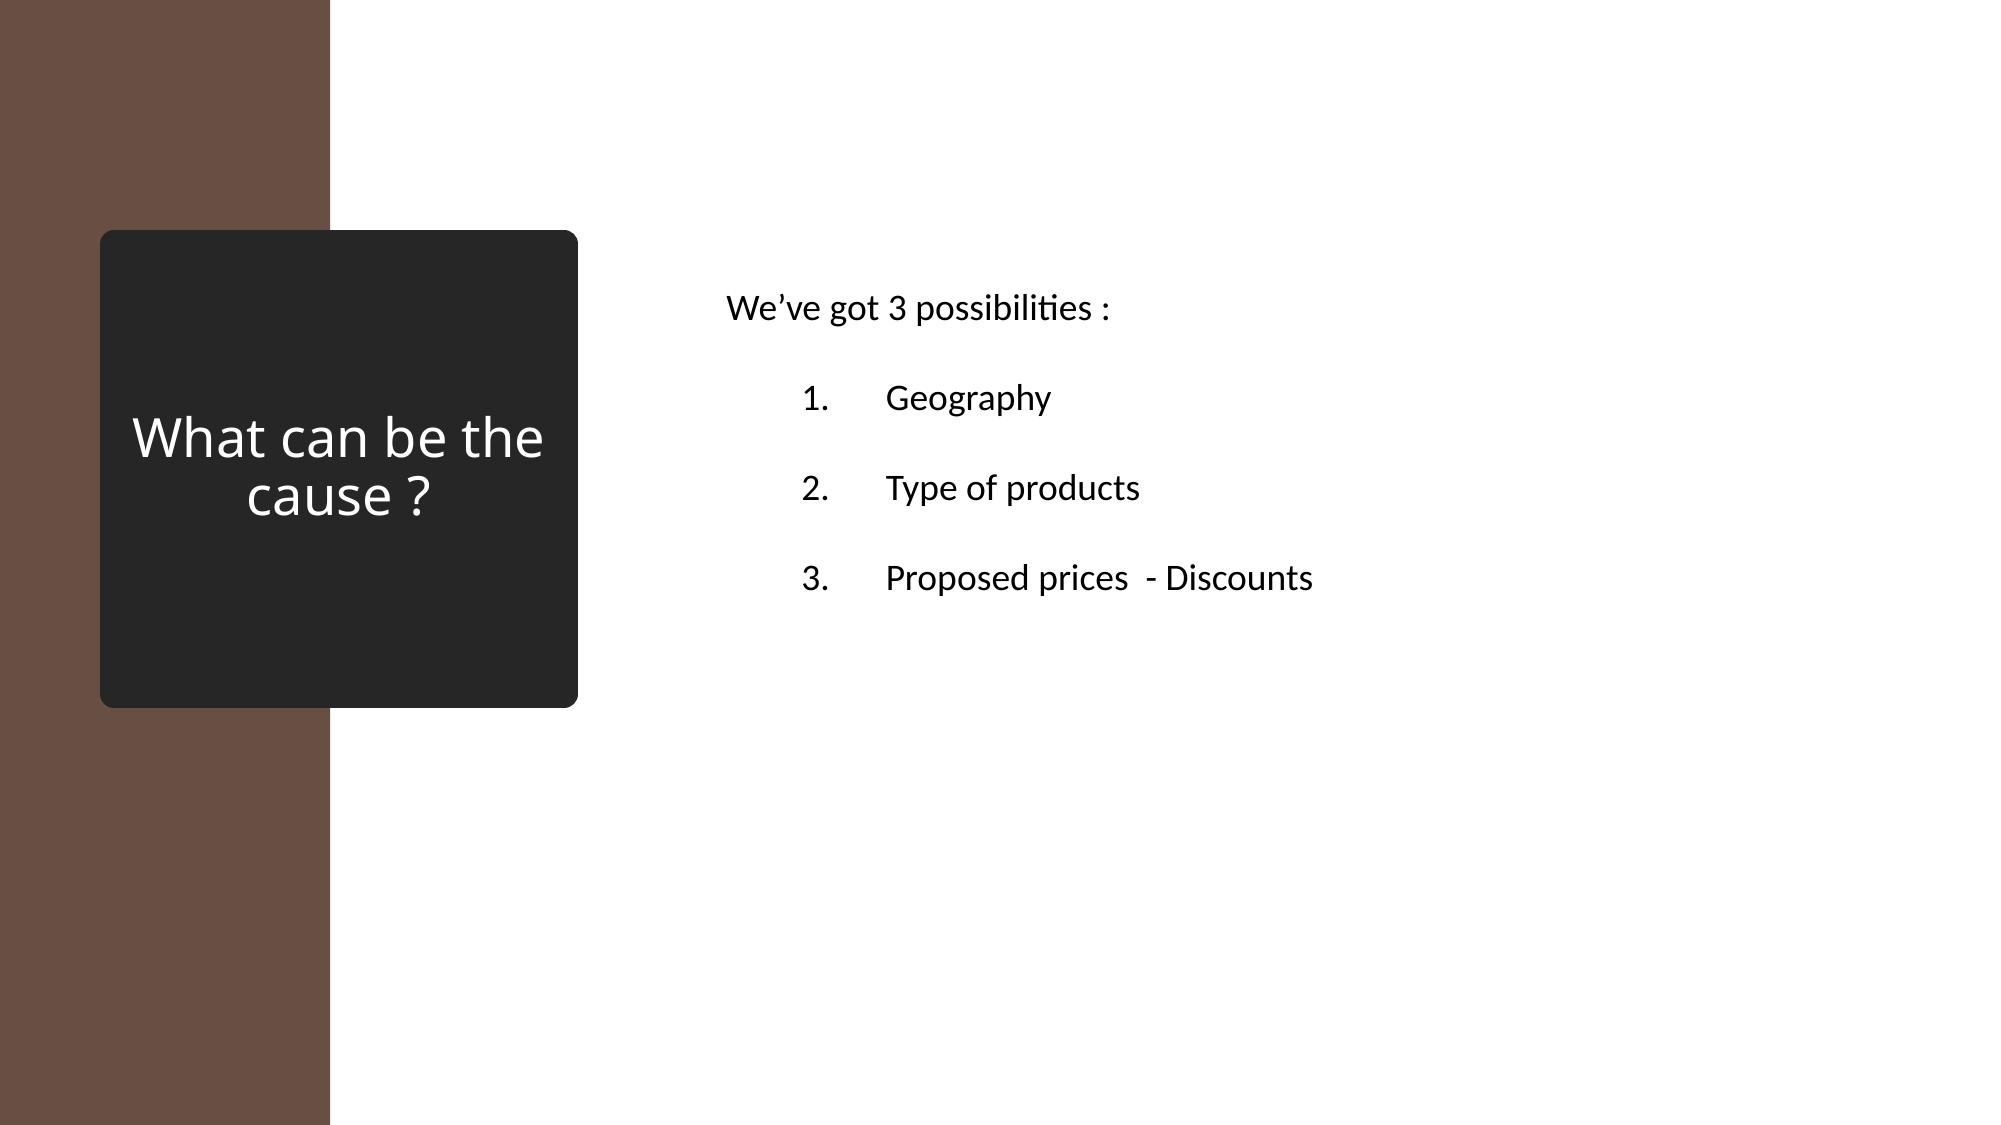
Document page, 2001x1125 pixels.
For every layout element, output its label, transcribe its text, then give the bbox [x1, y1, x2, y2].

text_box [0, 0, 331, 1125]
text_box We’ve got 3 possibilities : Geography Type of products Proposed prices - Discounts [711, 268, 1931, 614]
title What can be the cause ? [113, 243, 564, 694]
